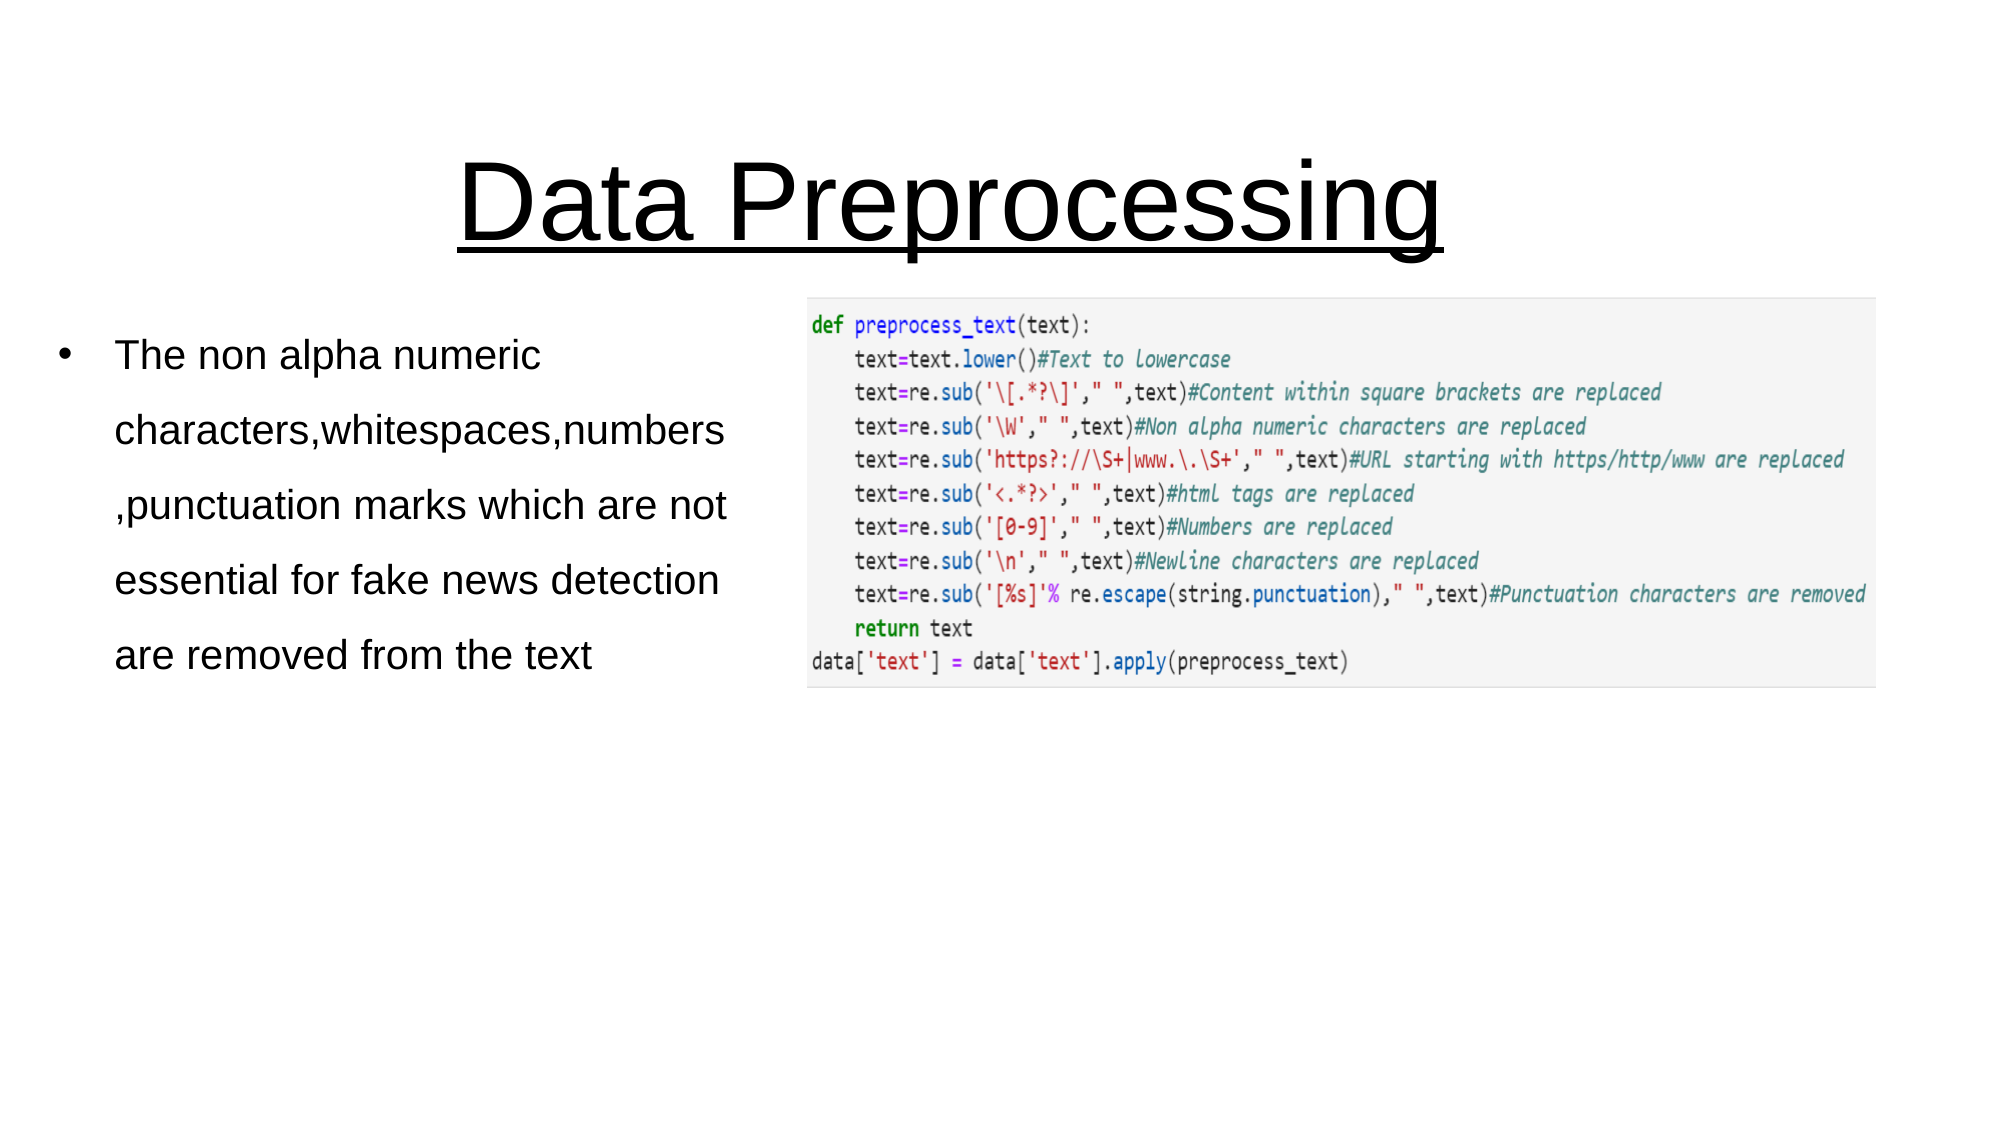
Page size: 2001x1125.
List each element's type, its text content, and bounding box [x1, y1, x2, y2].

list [807, 295, 1876, 688]
text_box The non alpha numeric characters,whitespaces,numbers ,punctuation marks which are not essential for fake news detection are removed from the text [43, 295, 756, 776]
text_box Data Preprocessing [150, 120, 1751, 271]
